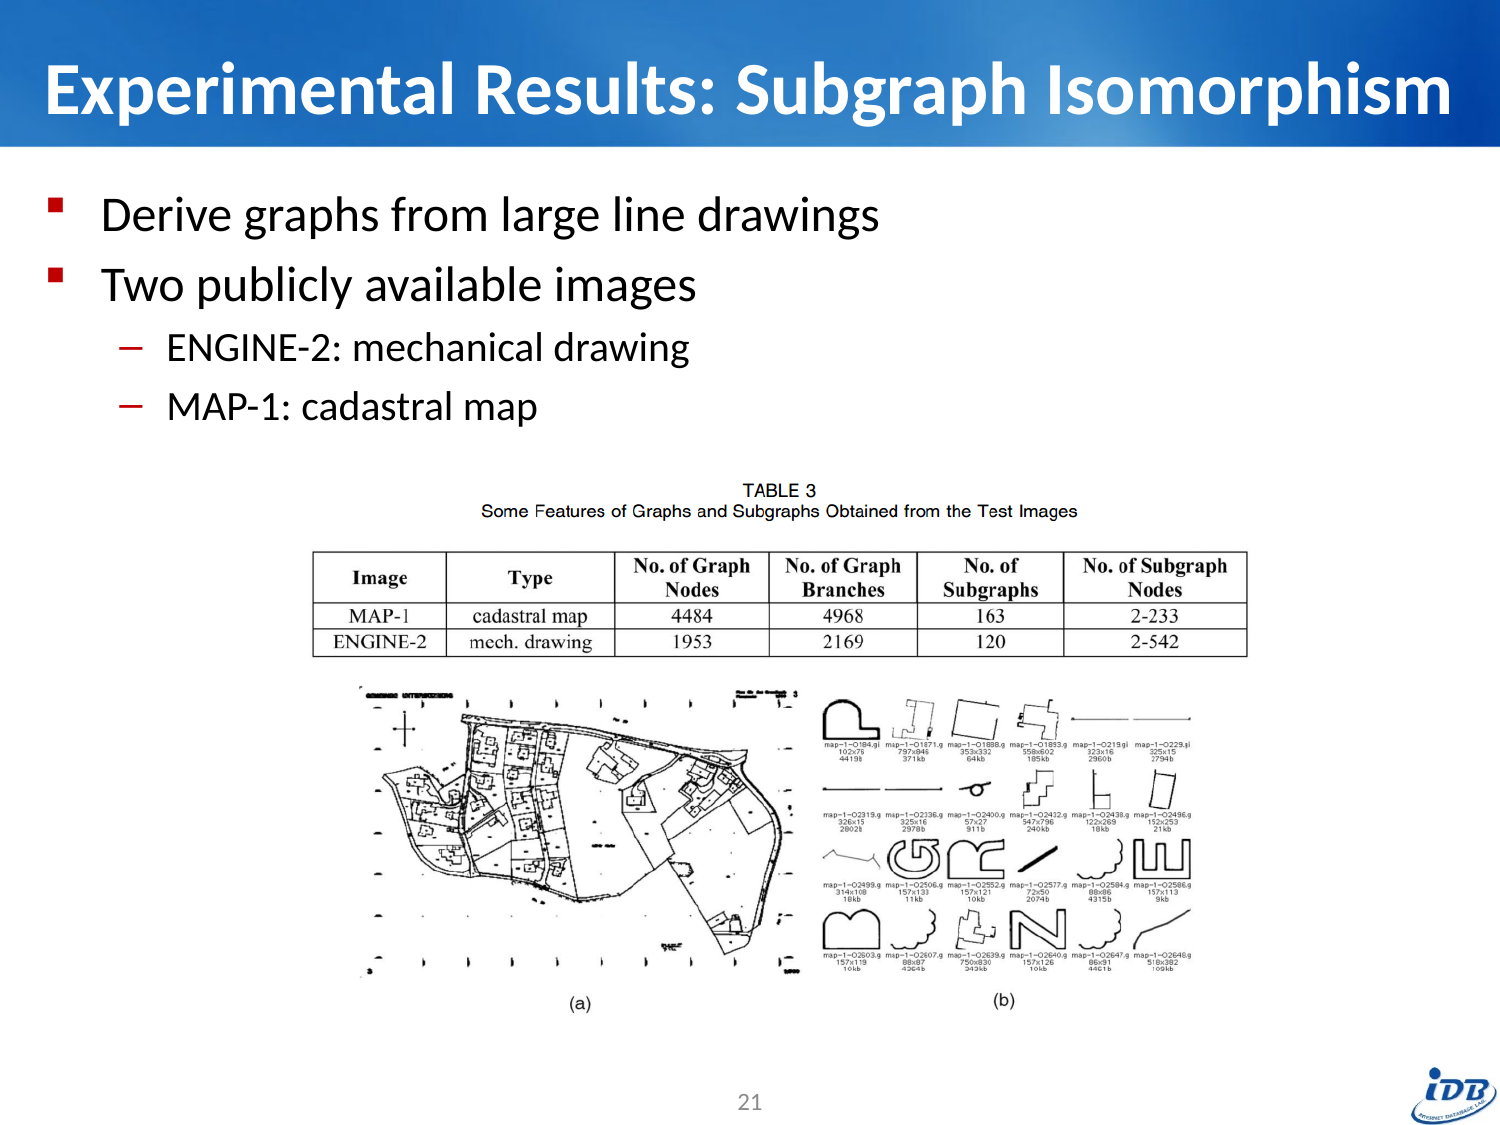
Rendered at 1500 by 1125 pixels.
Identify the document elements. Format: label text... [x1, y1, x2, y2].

slide_number 21 [684, 1082, 816, 1118]
title Experimental Results: Subgraph Isomorphism [29, 19, 1471, 149]
picture [0, 0, 1500, 1125]
list Derive graphs from large line drawings Two publicly available images ENGINE-2: mechanical drawing MAP-1: cadastral map [29, 174, 1471, 1071]
